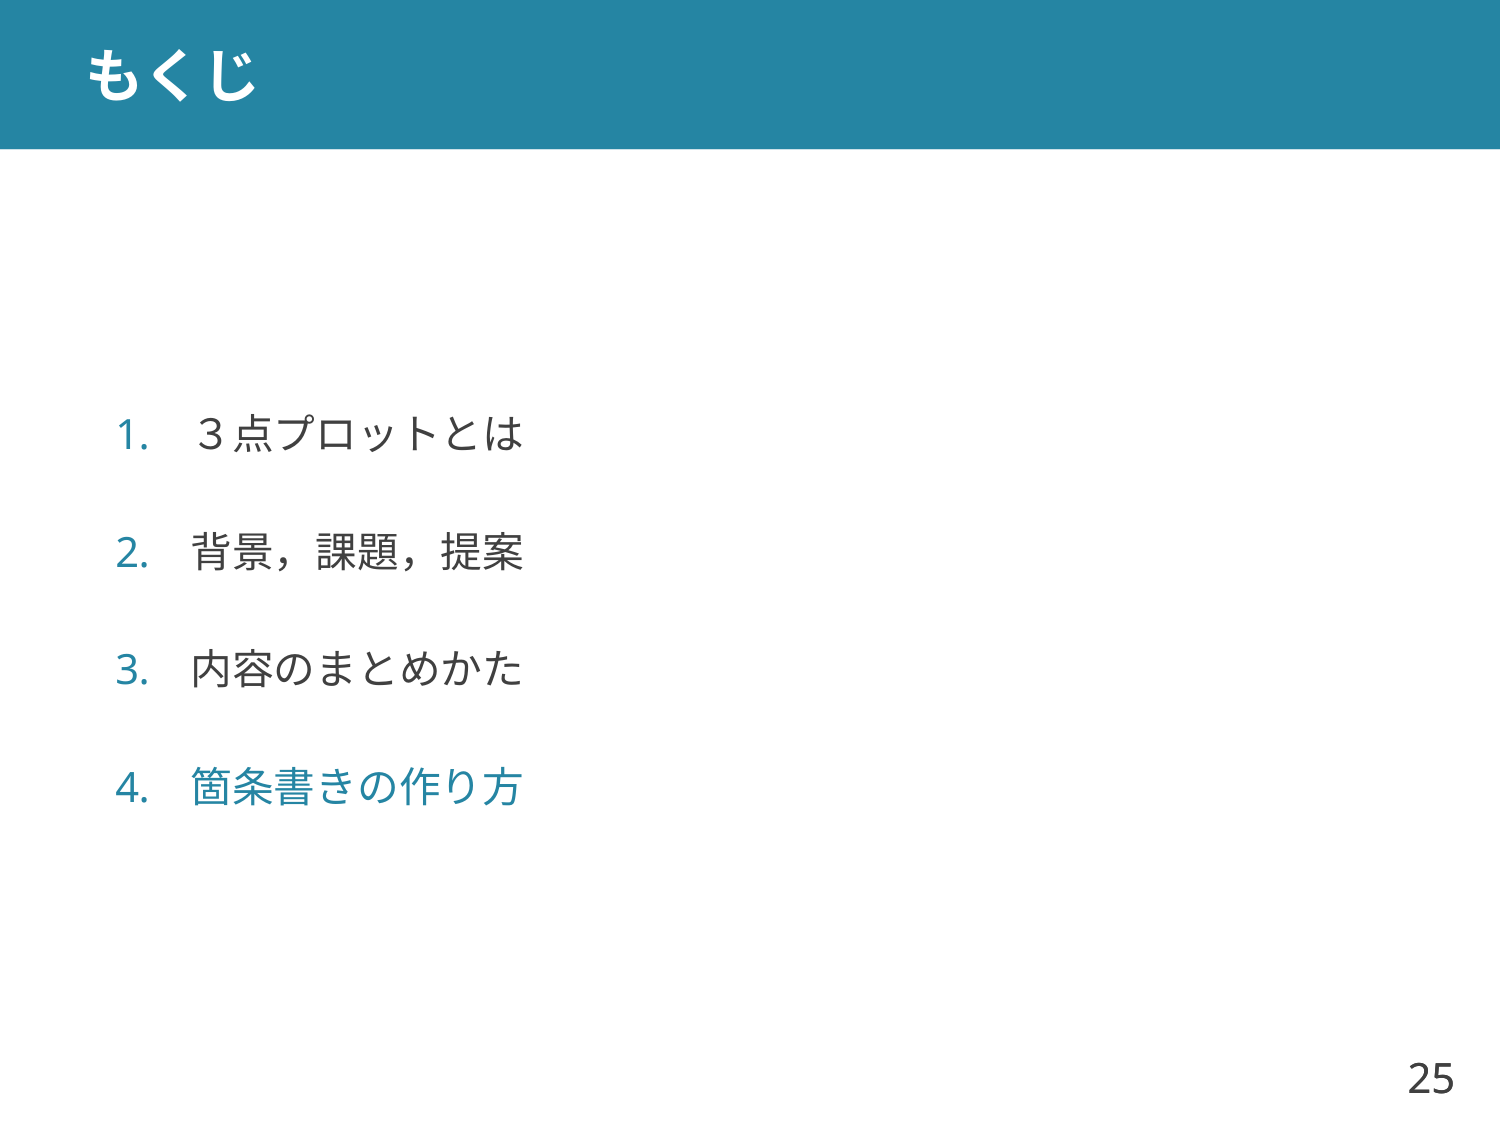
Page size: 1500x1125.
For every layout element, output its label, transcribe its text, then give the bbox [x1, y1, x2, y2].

title もくじ [70, 0, 1500, 150]
list ３点プロットとは 背景，課題，提案 内容のまとめかた 箇条書きの作り方 [100, 178, 1459, 1036]
